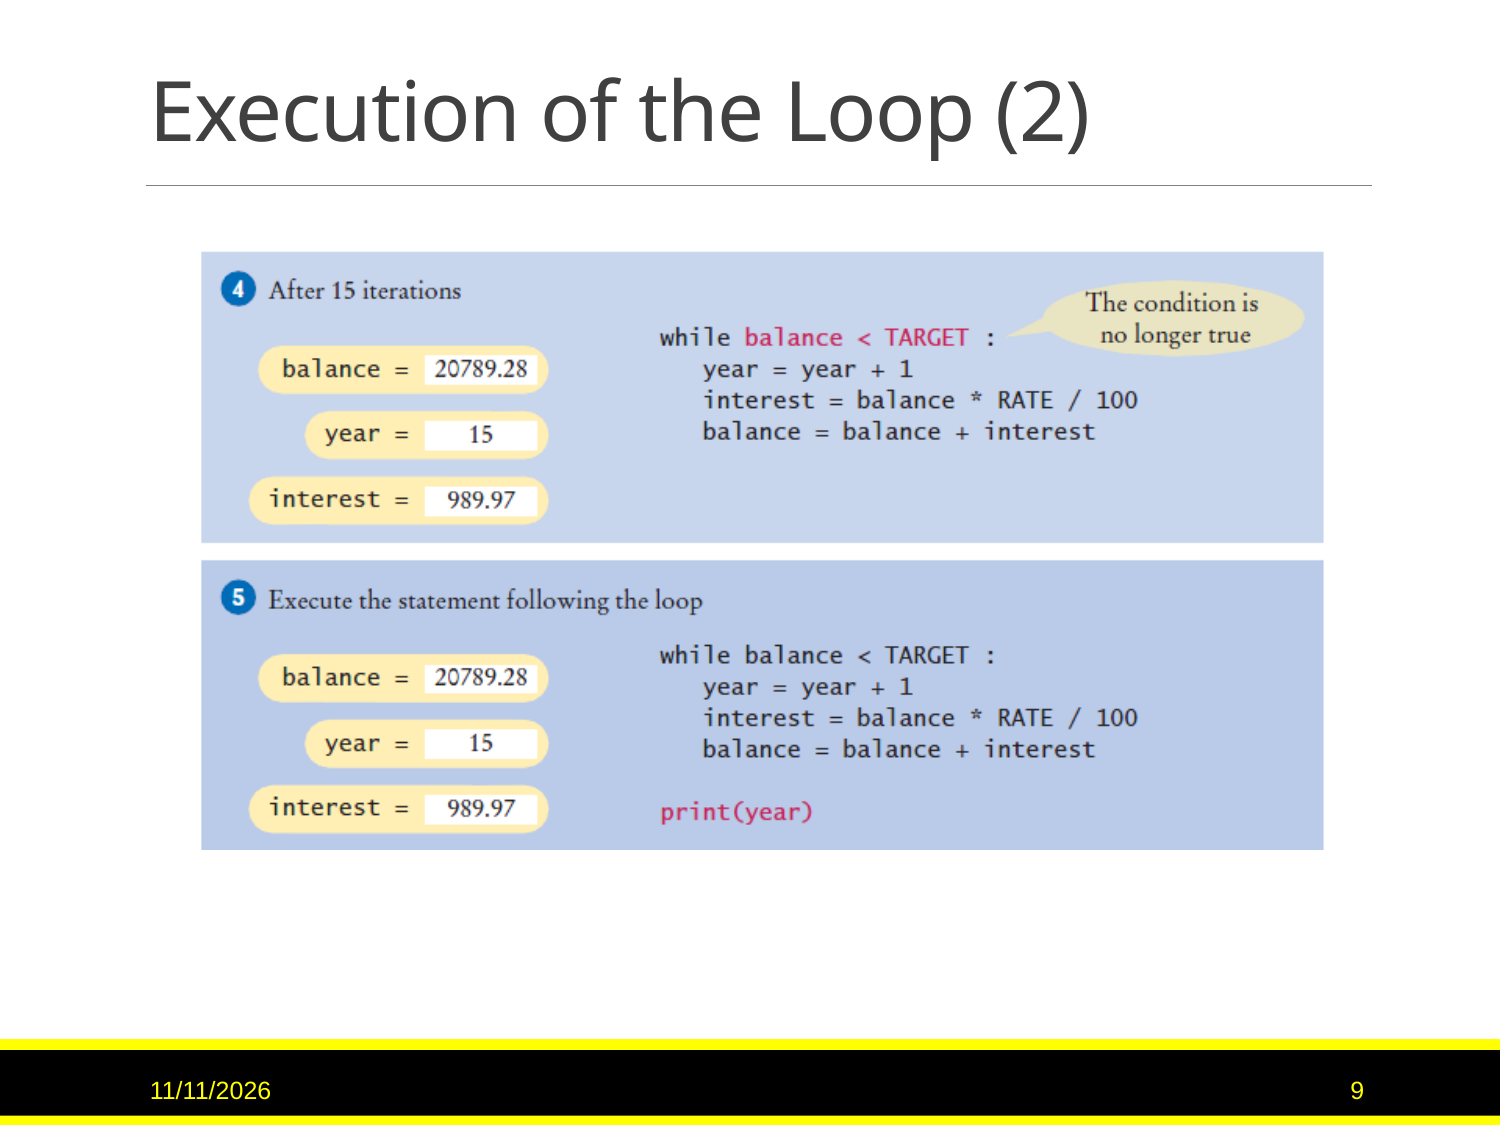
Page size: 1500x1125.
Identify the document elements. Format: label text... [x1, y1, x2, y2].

title Execution of the Loop (2) [134, 47, 1373, 167]
slide_number 9 [1217, 1059, 1380, 1120]
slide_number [134, 1059, 440, 1120]
picture [199, 249, 1328, 851]
